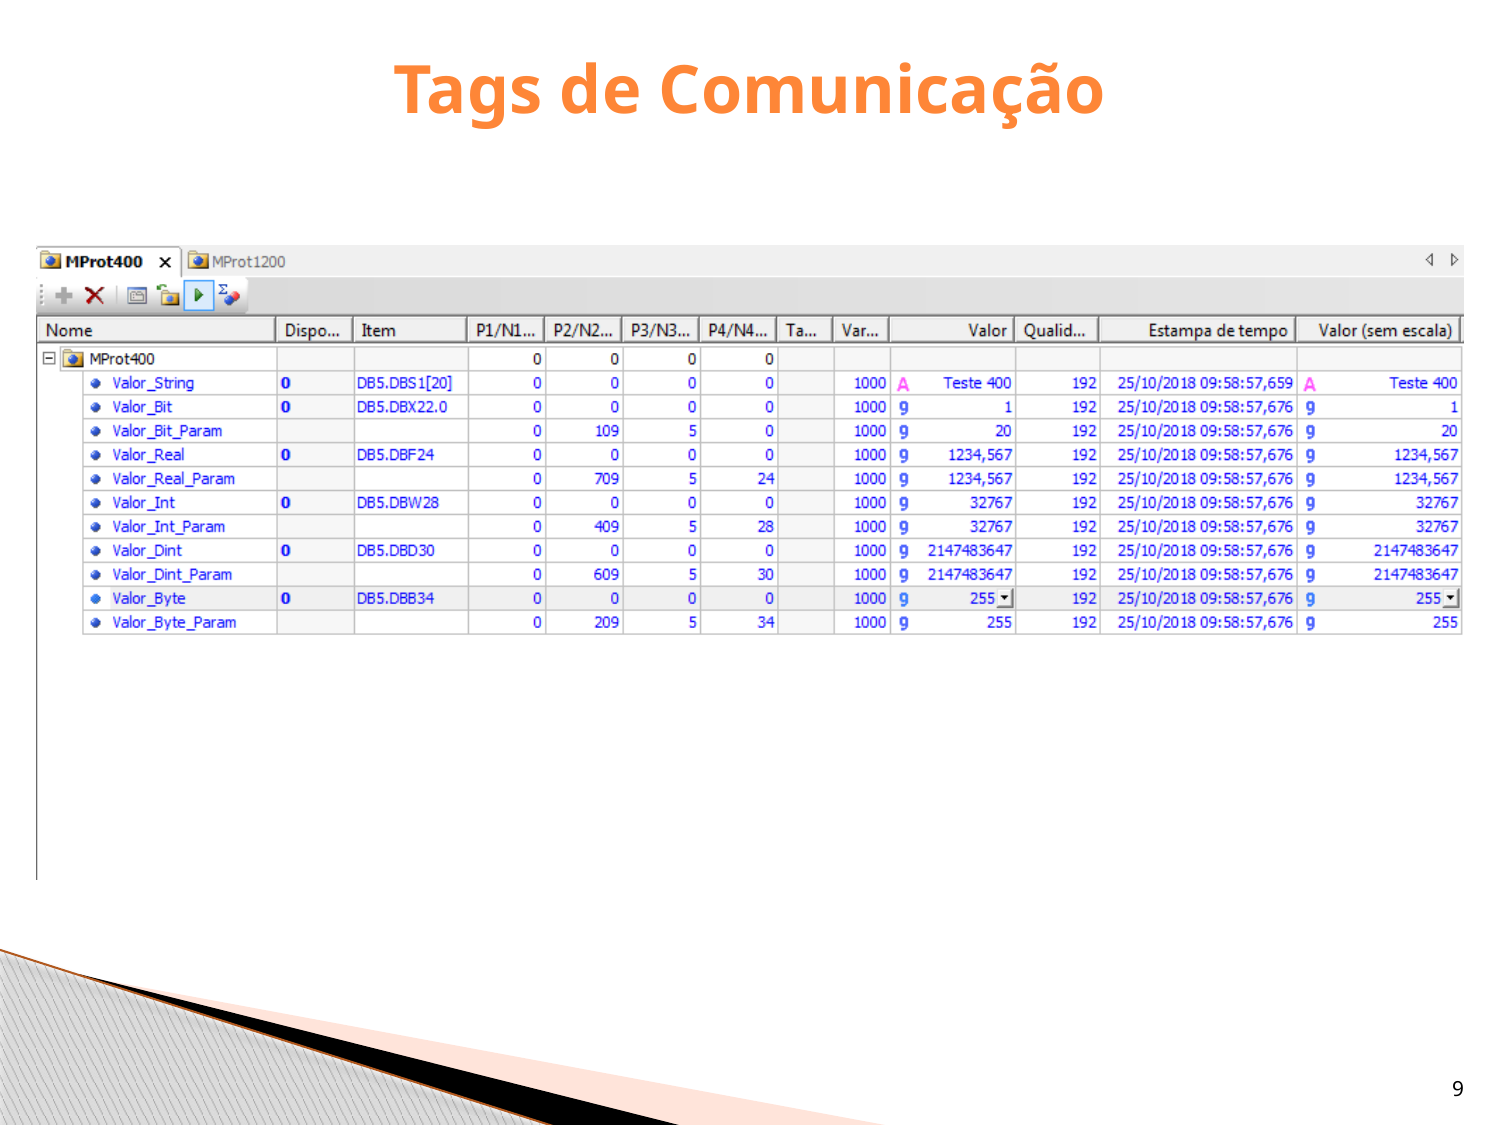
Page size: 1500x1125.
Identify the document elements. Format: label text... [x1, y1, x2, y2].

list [35, 245, 1464, 880]
slide_number 9 [1418, 1051, 1479, 1112]
text_box Tags de Comunicação [0, 0, 1500, 174]
